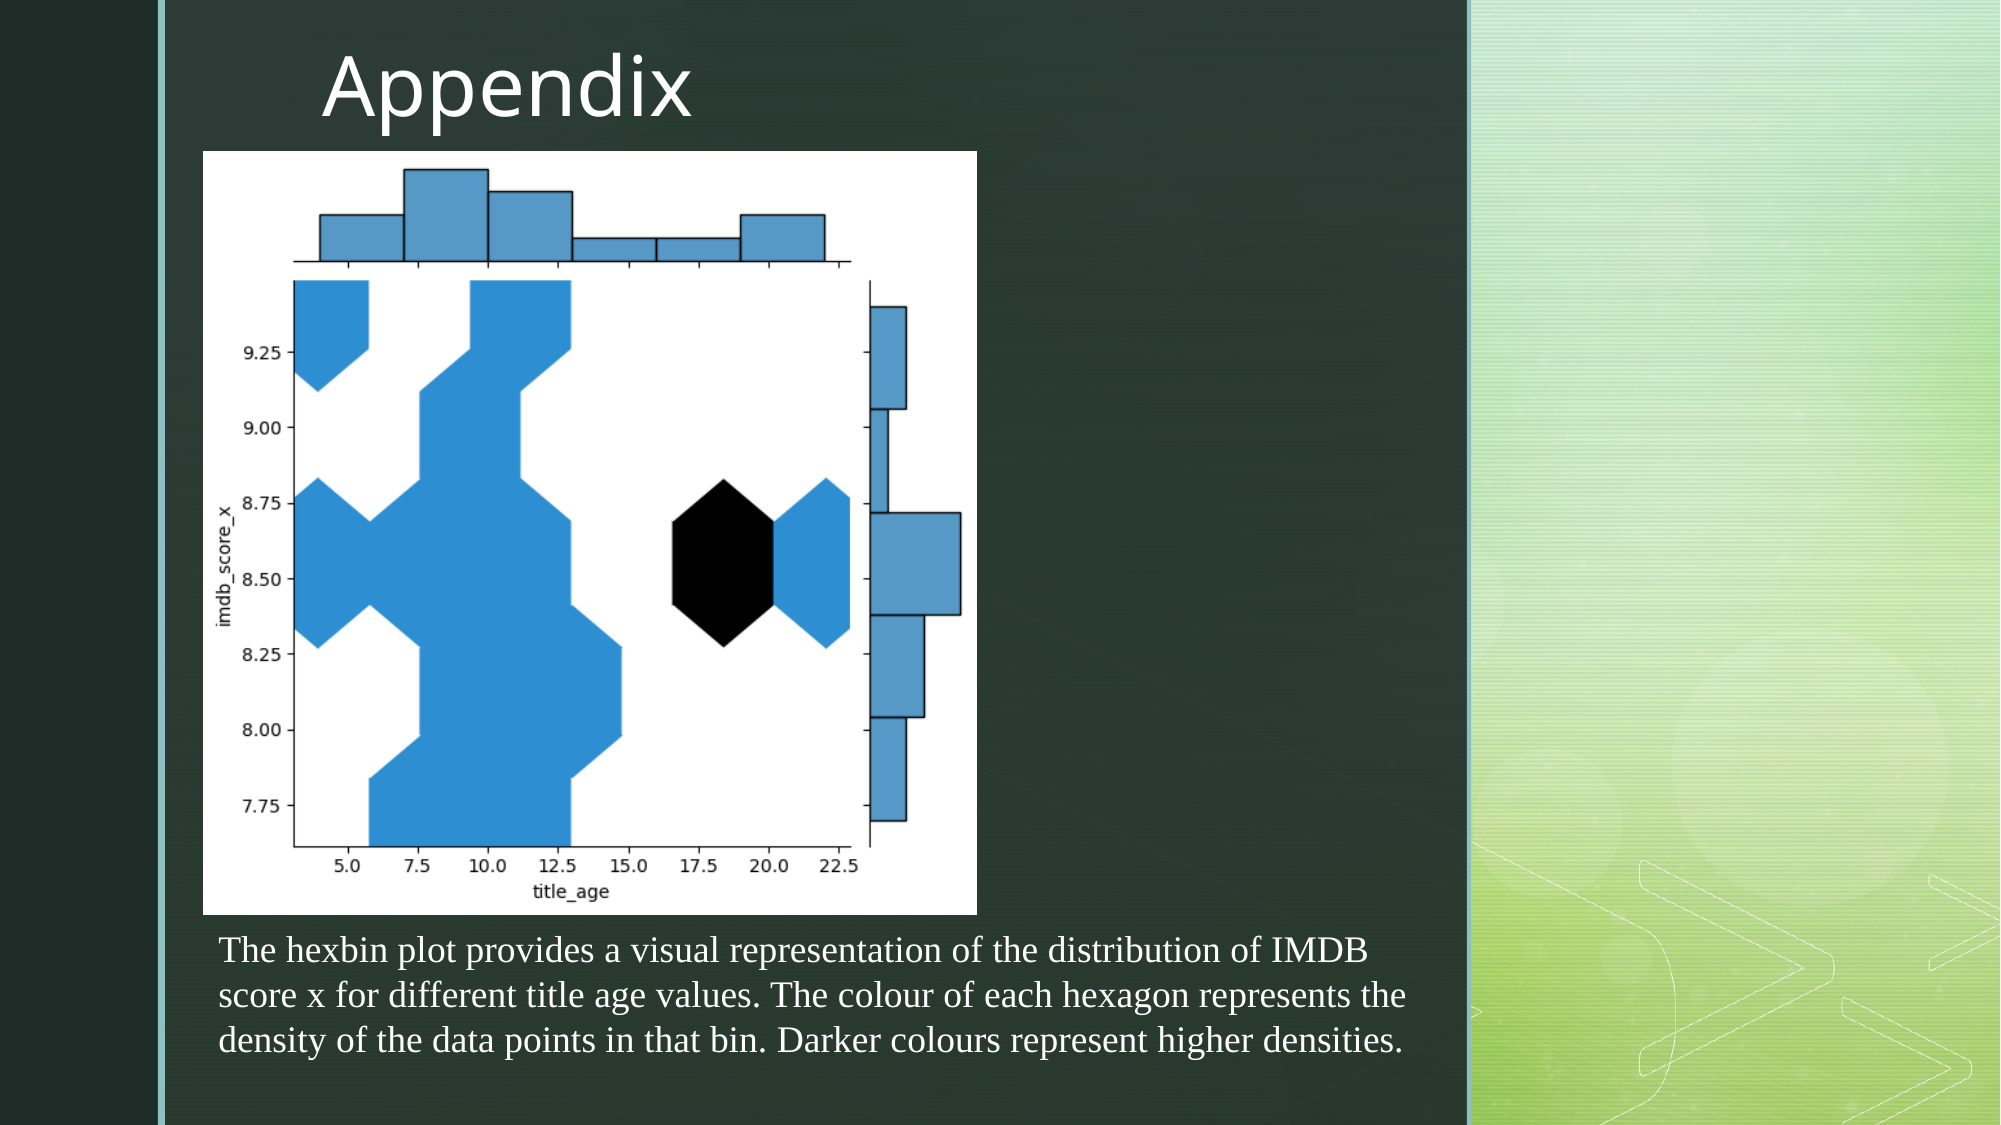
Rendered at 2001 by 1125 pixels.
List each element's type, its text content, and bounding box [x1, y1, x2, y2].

title Appendix [182, 37, 834, 198]
picture [1472, 0, 2001, 1125]
picture [203, 151, 978, 916]
text_box The hexbin plot provides a visual representation of the distribution of IMDB score x for different title age values. The colour of each hexagon represents the density of the data points in that bin. Darker colours represent higher densities. [203, 917, 1448, 1068]
